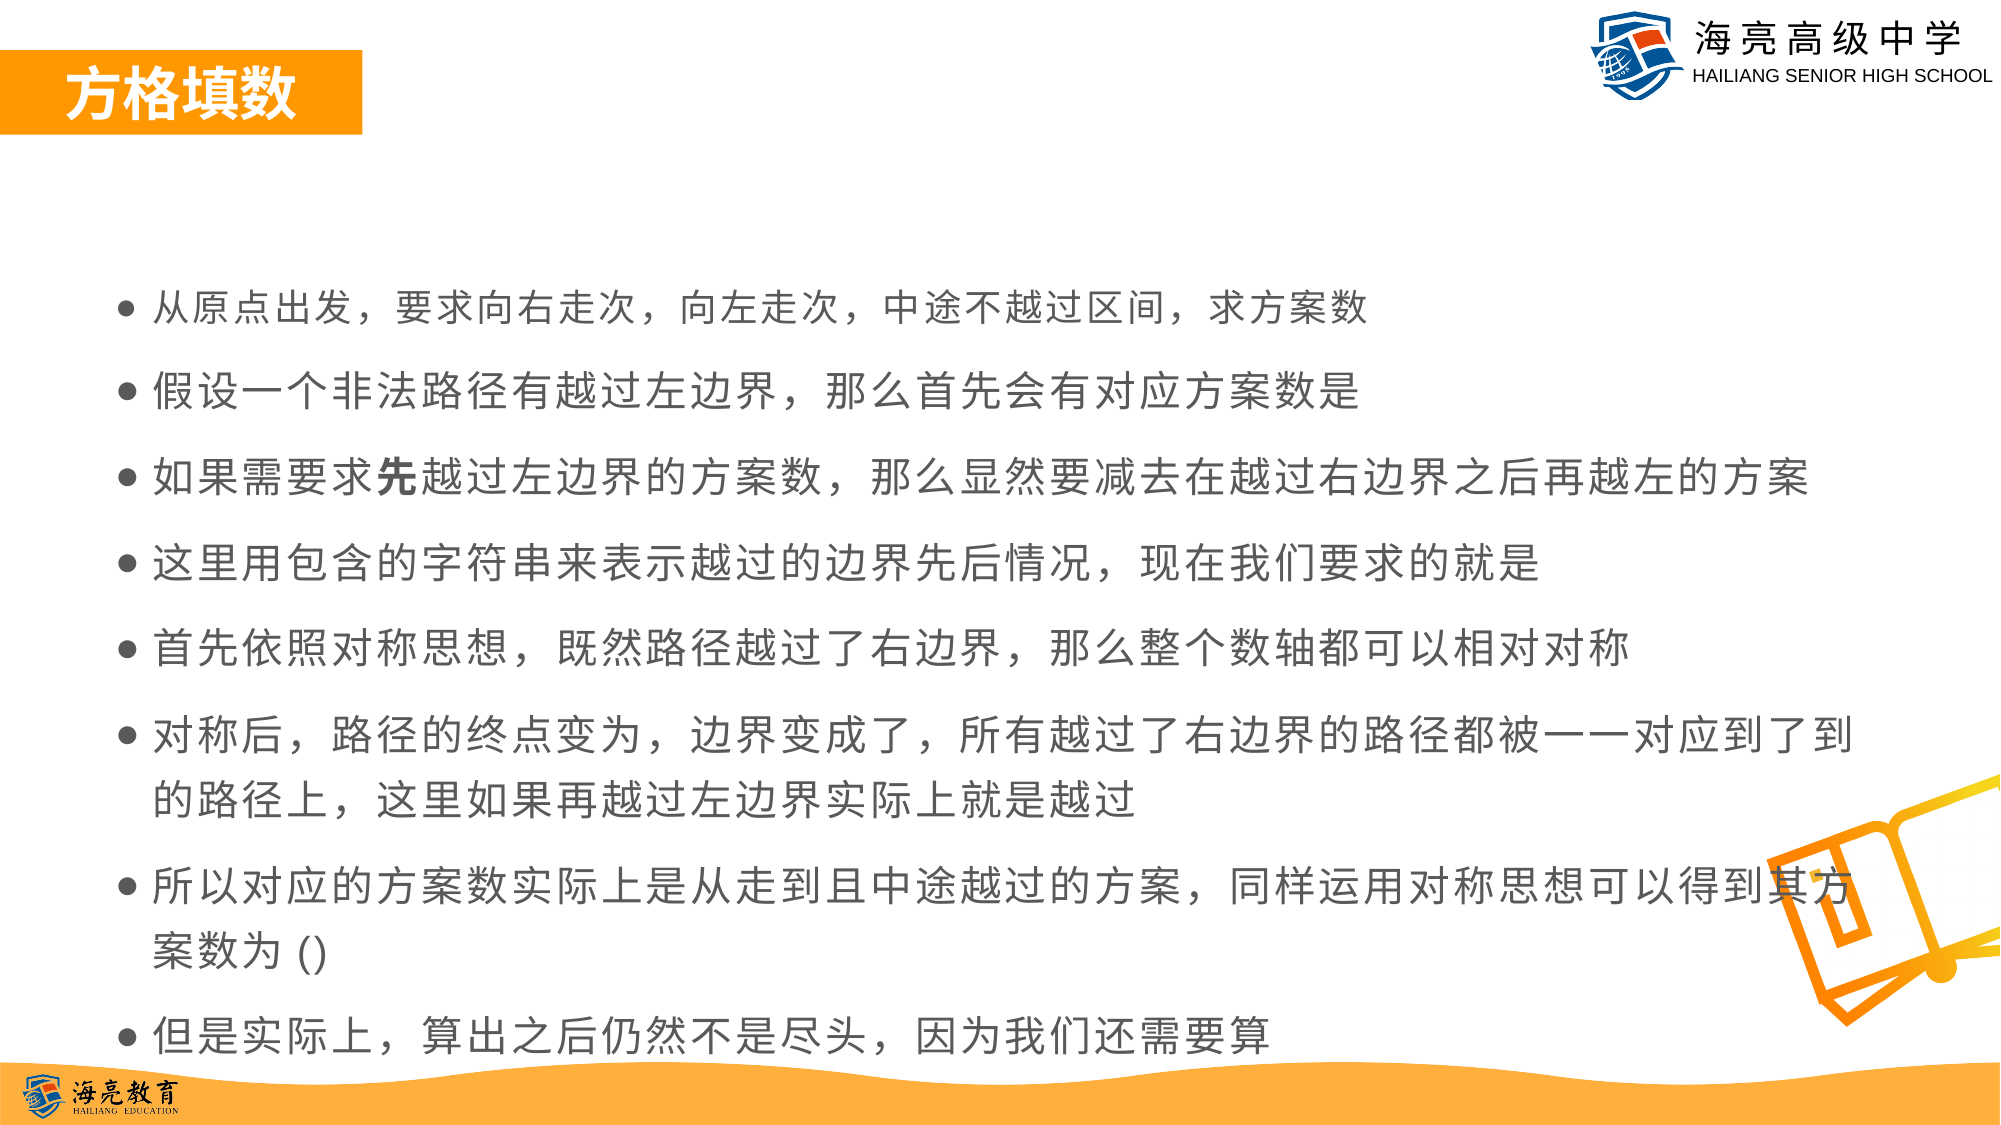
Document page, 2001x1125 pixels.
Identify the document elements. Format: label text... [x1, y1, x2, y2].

picture [0, 1062, 2000, 1125]
text_box 方格填数 [0, 50, 363, 135]
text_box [1590, 7, 2000, 100]
picture [1766, 772, 2000, 1027]
